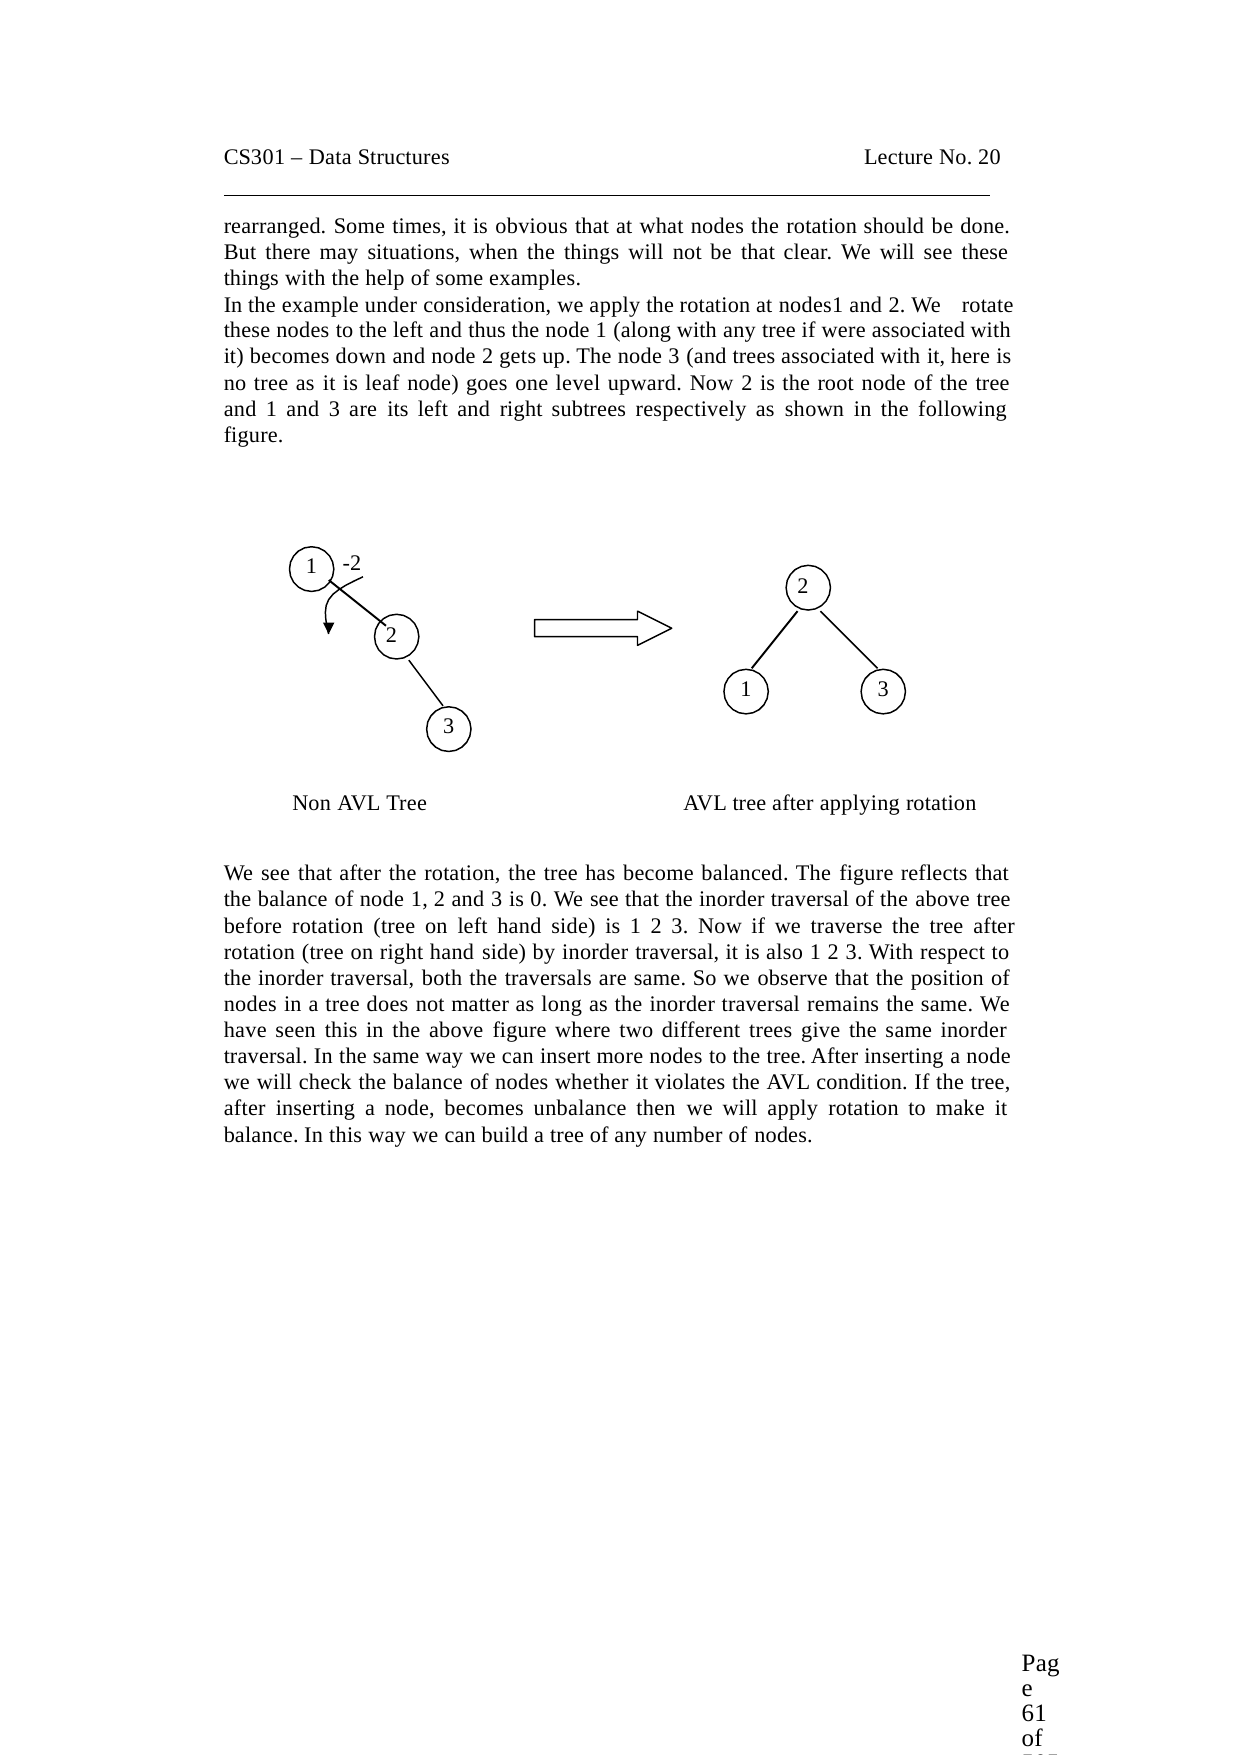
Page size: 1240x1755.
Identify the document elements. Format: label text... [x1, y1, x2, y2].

text_box [786, 565, 831, 611]
text_box [325, 576, 364, 627]
text_box [534, 611, 672, 646]
text_box -2 [340, 548, 364, 576]
text_box 2 [383, 619, 400, 647]
text_box 3 [875, 674, 892, 701]
text_box [426, 706, 472, 752]
text_box CS301 – Data Structures Lecture No. 20 rearranged. Some times, it is obvious that at what nodes the rotation should be done. But there may situations, when the things will not be that clear. We will see these things with the help of some examples. In the example under consideration, we apply the rotation at nodes1 and 2. We rotate these nodes to the left and thus the node 1 (along with any tree if were associated with it) becomes down and node 2 gets up. The node 3 (and trees associated with it, here is no tree as it is leaf node) goes one level upward. Now 2 is the root node of the tree and 1 and 3 are its left and right subtrees respectively as shown in the following figure. [221, 142, 1018, 448]
text_box 2 [795, 571, 811, 598]
text_box 3 [441, 711, 457, 739]
text_box [723, 669, 769, 714]
text_box 1 [303, 551, 320, 579]
text_box [861, 669, 906, 714]
text_box [322, 622, 335, 634]
text_box [374, 614, 419, 659]
text_box AVL tree after applying rotation [681, 788, 983, 816]
text_box Non AVL Tree [290, 788, 434, 816]
text_box [289, 546, 334, 592]
text_box We see that after the rotation, the tree has become balanced. The figure reflects that the balance of node 1, 2 and 3 is 0. We see that the inorder traversal of the above tree before rotation (tree on left hand side) is 1 2 3. Now if we traverse the tree after rotation (tree on right hand side) by inorder traversal, it is also 1 2 3. With respect to the inorder traversal, both the traversals are same. So we observe that the position of nodes in a tree does not matter as long as the inorder traversal remains the same. We have seen this in the above figure where two different trees give the same inorder traversal. In the same way we can insert more nodes to the tree. After inserting a node we will check the balance of nodes whether it violates the AVL condition. If the tree, after inserting a node, becomes unbalance then we will apply rotation to make it balance. In this way we can build a tree of any number of nodes. [221, 860, 1018, 1148]
text_box 1 [738, 674, 754, 701]
slide_number Page 61 of 505 [1019, 1651, 1065, 1755]
